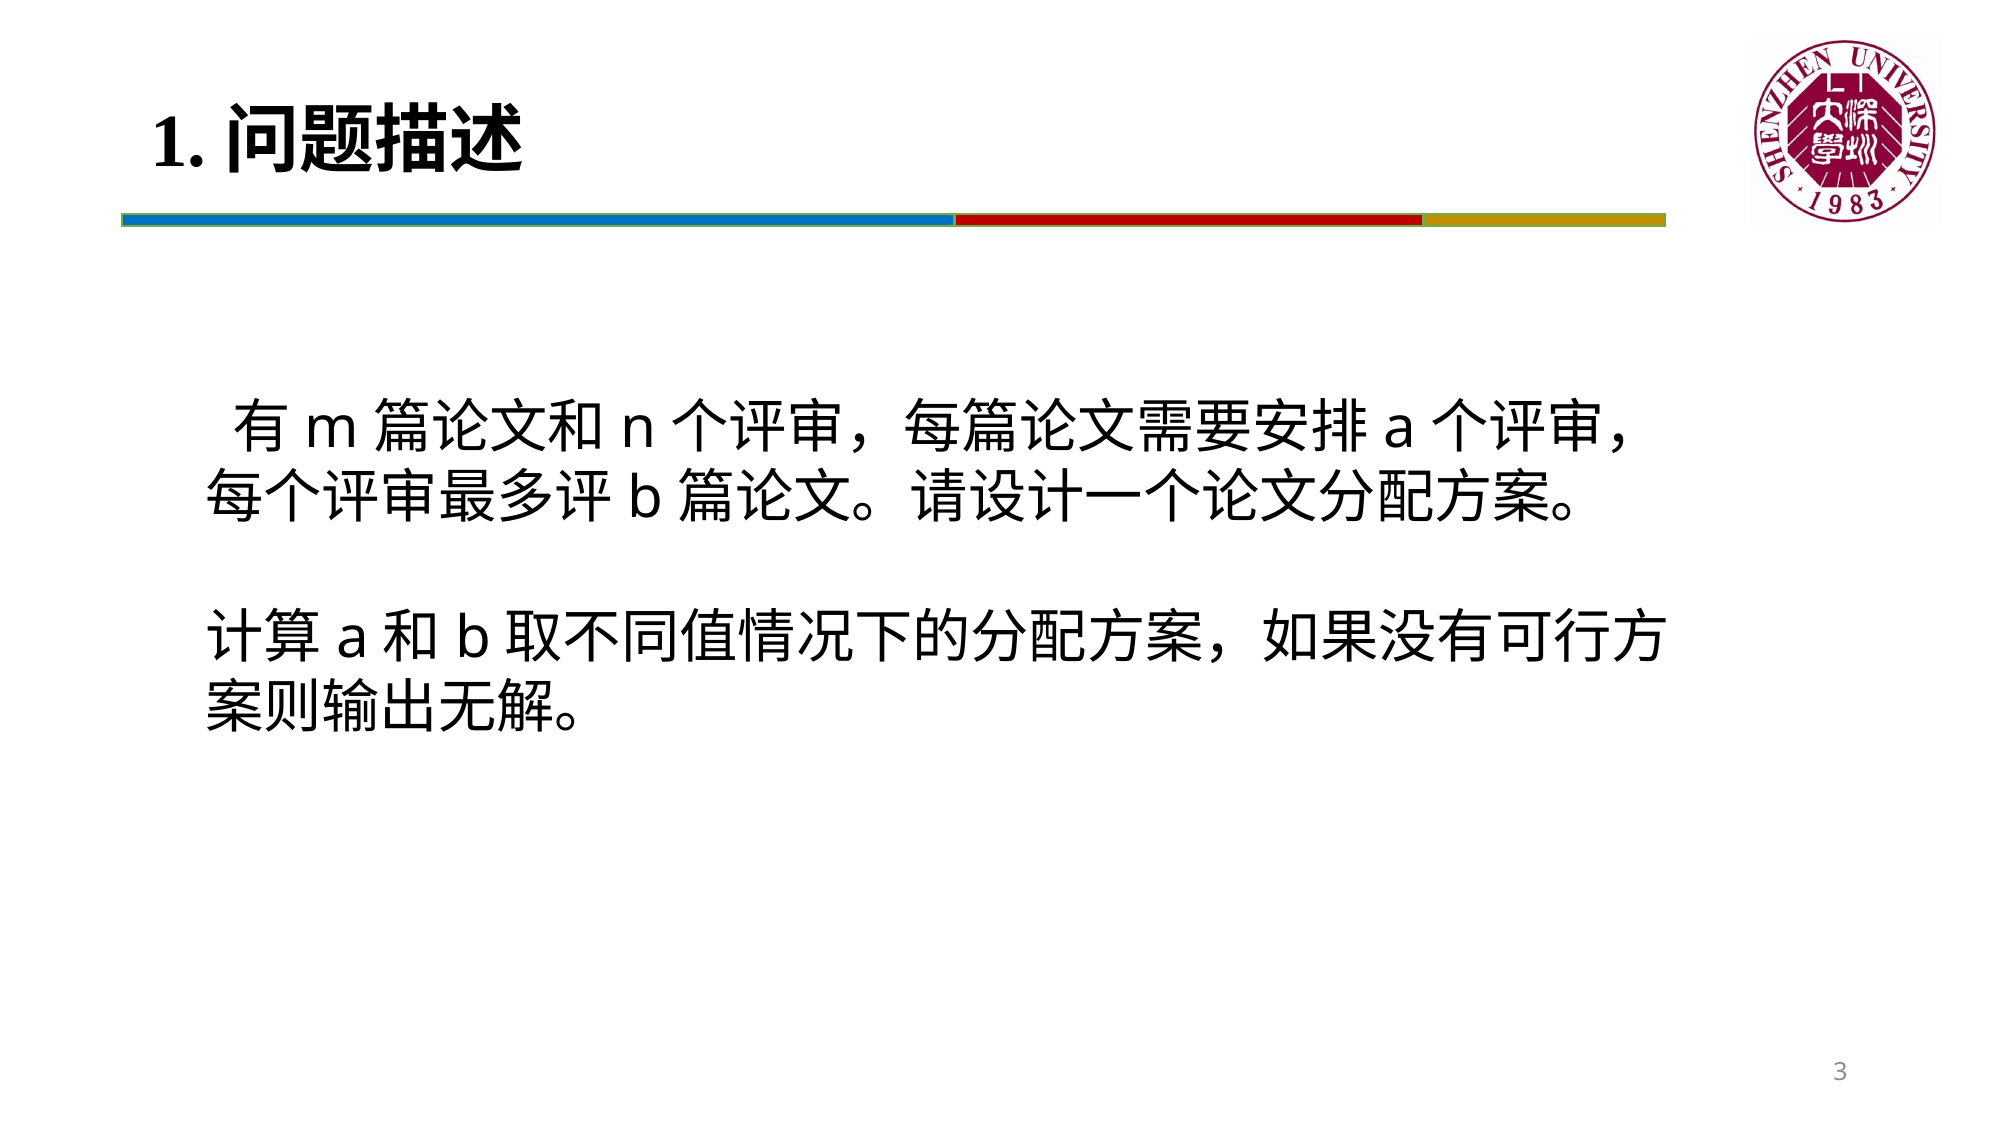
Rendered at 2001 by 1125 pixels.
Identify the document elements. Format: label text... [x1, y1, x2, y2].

text_box 1.问题描述 [135, 84, 1608, 189]
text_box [122, 214, 1665, 226]
text_box 有m篇论文和n个评审，每篇论文需要安排a个评审，每个评审最多评b篇论文。请设计一个论文分配方案。 计算a和b取不同值情况下的分配方案，如果没有可行方案则输出无解。 [190, 381, 1720, 747]
picture [1749, 37, 1942, 226]
slide_number 3 [1412, 1042, 1863, 1103]
